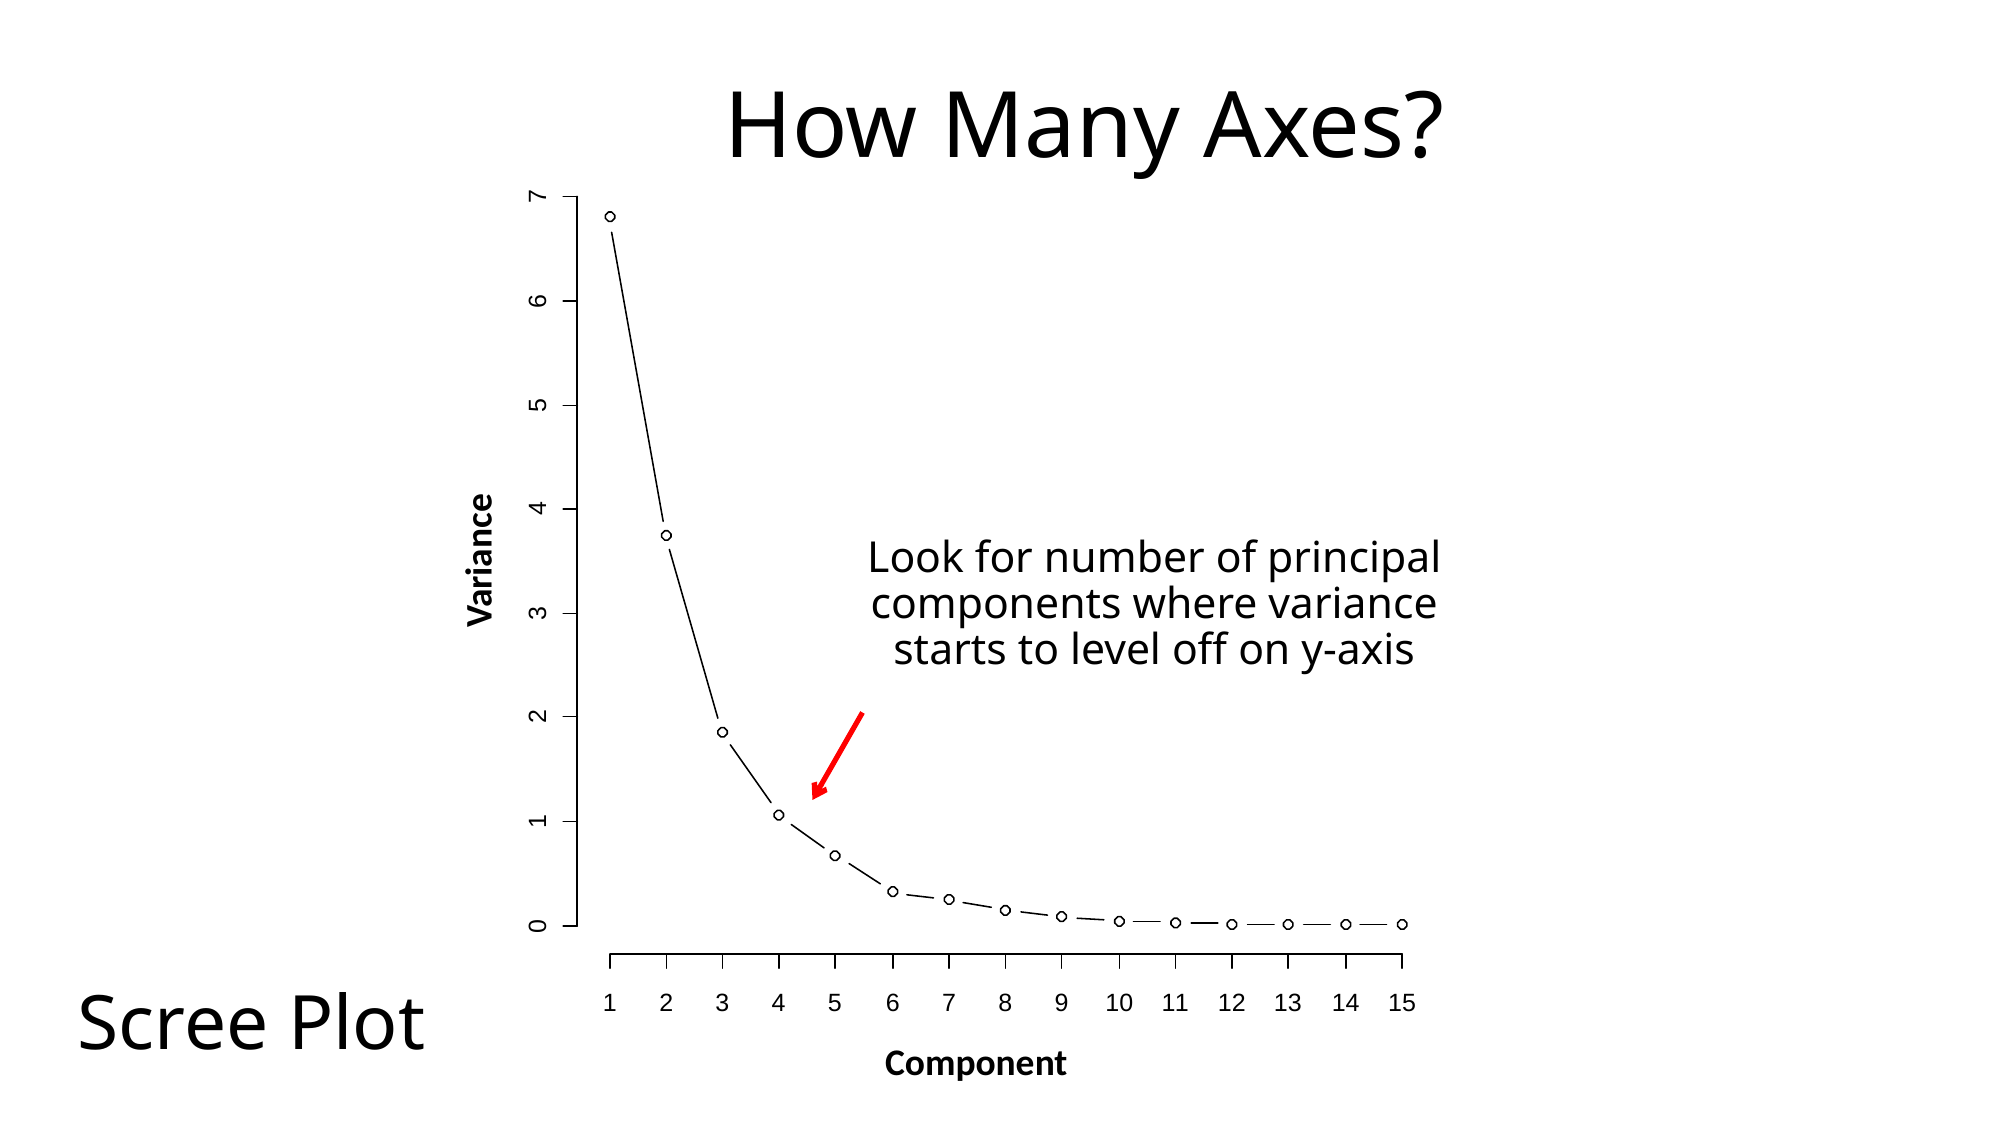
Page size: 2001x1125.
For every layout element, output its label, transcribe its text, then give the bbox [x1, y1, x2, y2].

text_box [446, 66, 1496, 1106]
text_box How Many Axes? [709, 19, 1863, 237]
text_box Scree Plot [7, 938, 497, 1113]
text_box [812, 712, 863, 800]
